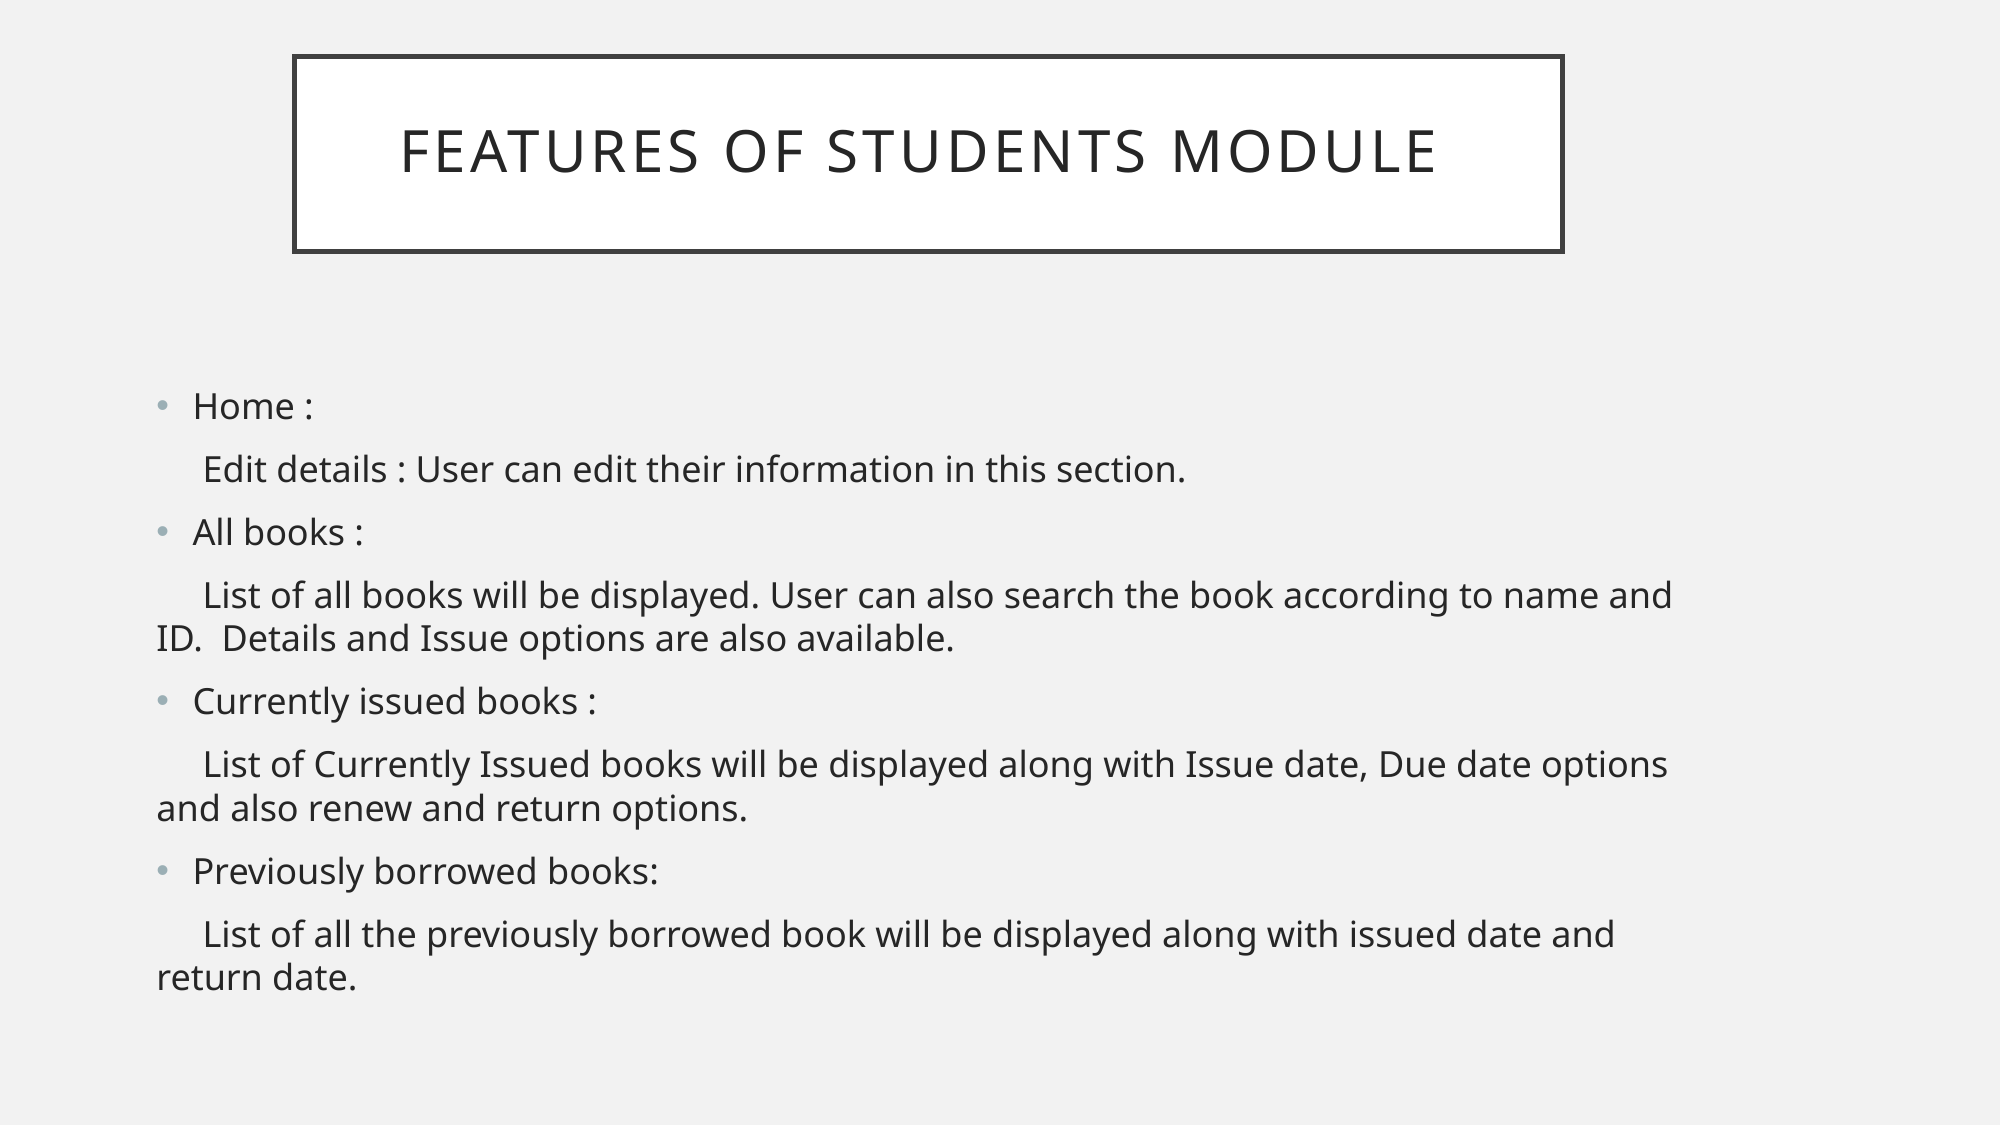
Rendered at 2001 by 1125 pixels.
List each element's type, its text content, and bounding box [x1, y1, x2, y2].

list Home : Edit details : User can edit their information in this section. All books : List of all books will be displayed. User can also search the book according to name and ID. Details and Issue options are also available. Currently issued books : List of Currently Issued books will be displayed along with Issue date, Due date options and also renew and return options. Previously borrowed books: List of all the previously borrowed book will be displayed along with issued date and return date. [141, 376, 1713, 1008]
title Features of students Module [292, 54, 1565, 254]
